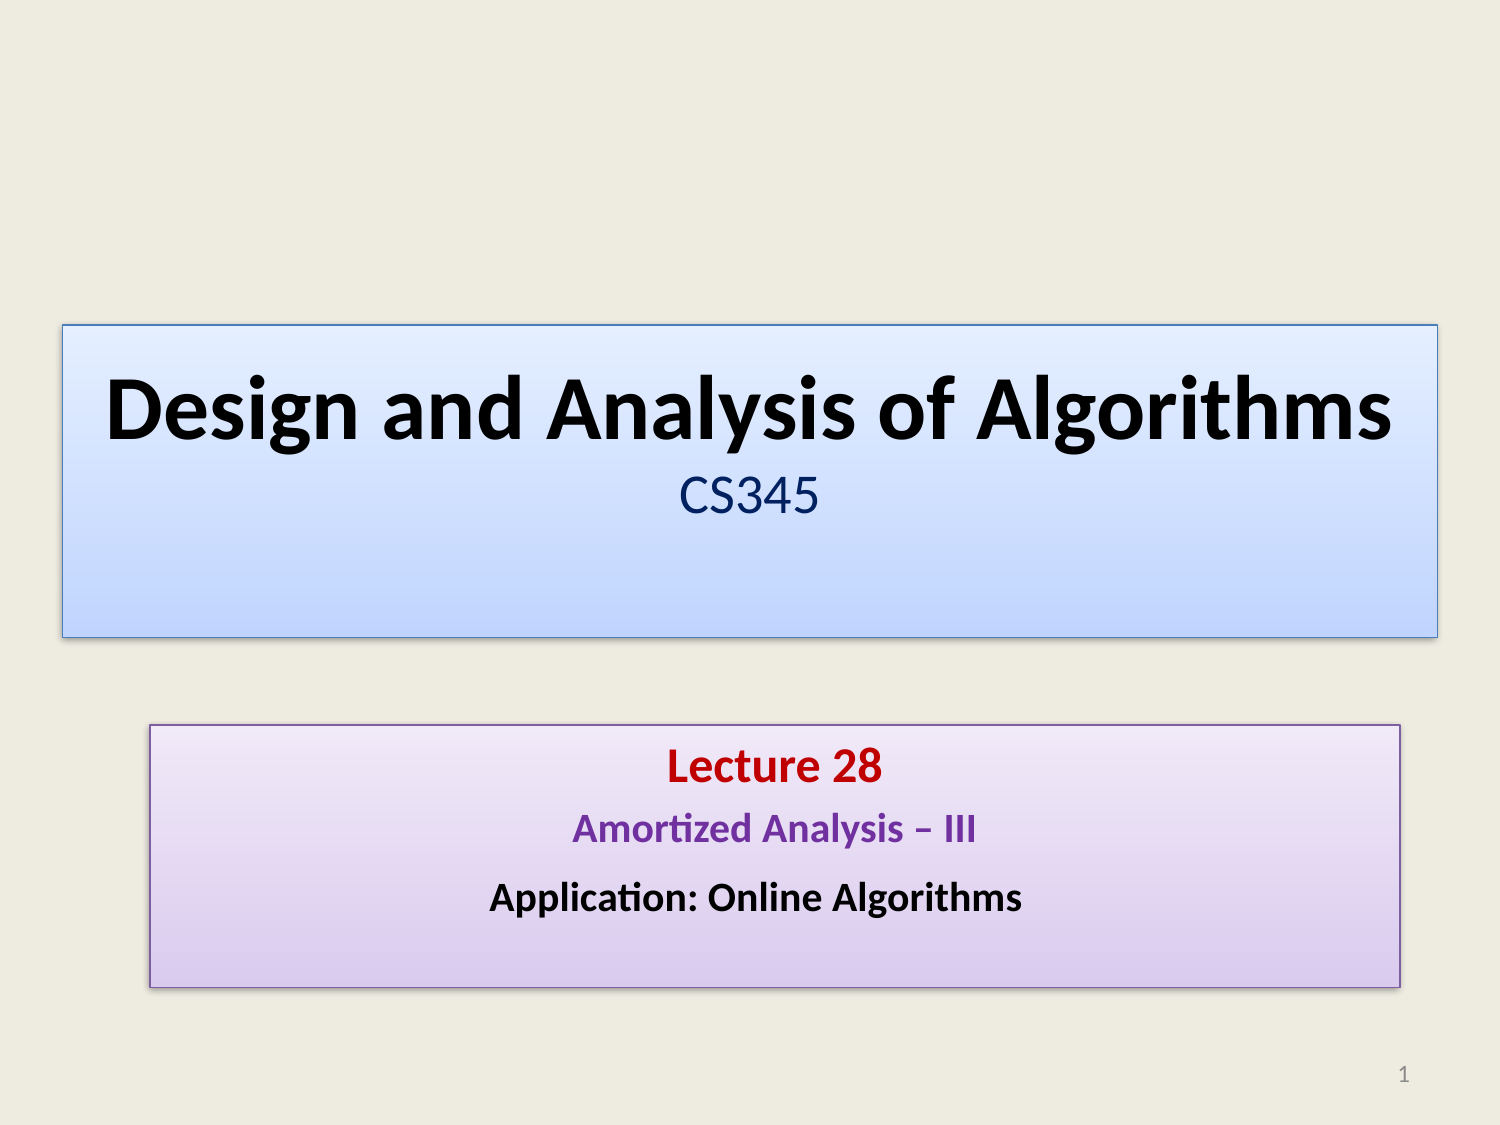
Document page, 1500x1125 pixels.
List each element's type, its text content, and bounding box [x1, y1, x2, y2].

slide_number 1 [1074, 1042, 1425, 1103]
text_box Application: Online Algorithms [187, 862, 1325, 928]
title Design and Analysis of Algorithms CS345 [62, 324, 1438, 638]
subtitle Lecture 28 Amortized Analysis – III [149, 724, 1401, 988]
